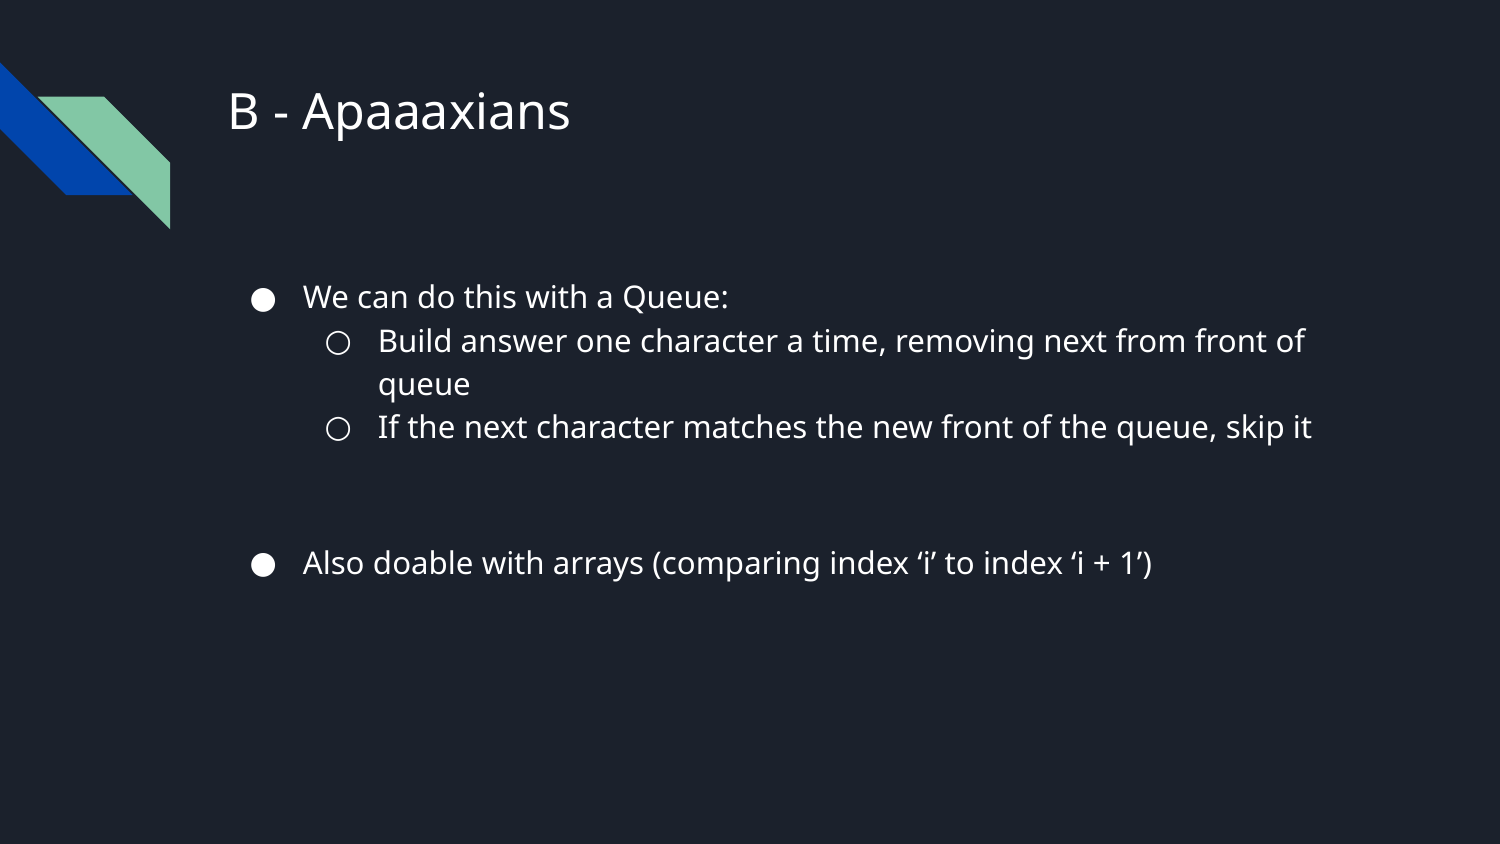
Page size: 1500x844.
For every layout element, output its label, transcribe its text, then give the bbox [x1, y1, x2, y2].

list We can do this with a Queue: Build answer one character a time, removing next from front of queue If the next character matches the new front of the queue, skip it Also doable with arrays (comparing index ‘i’ to index ‘i + 1’) [212, 257, 1368, 735]
title B - Apaaaxians [212, 64, 1368, 215]
